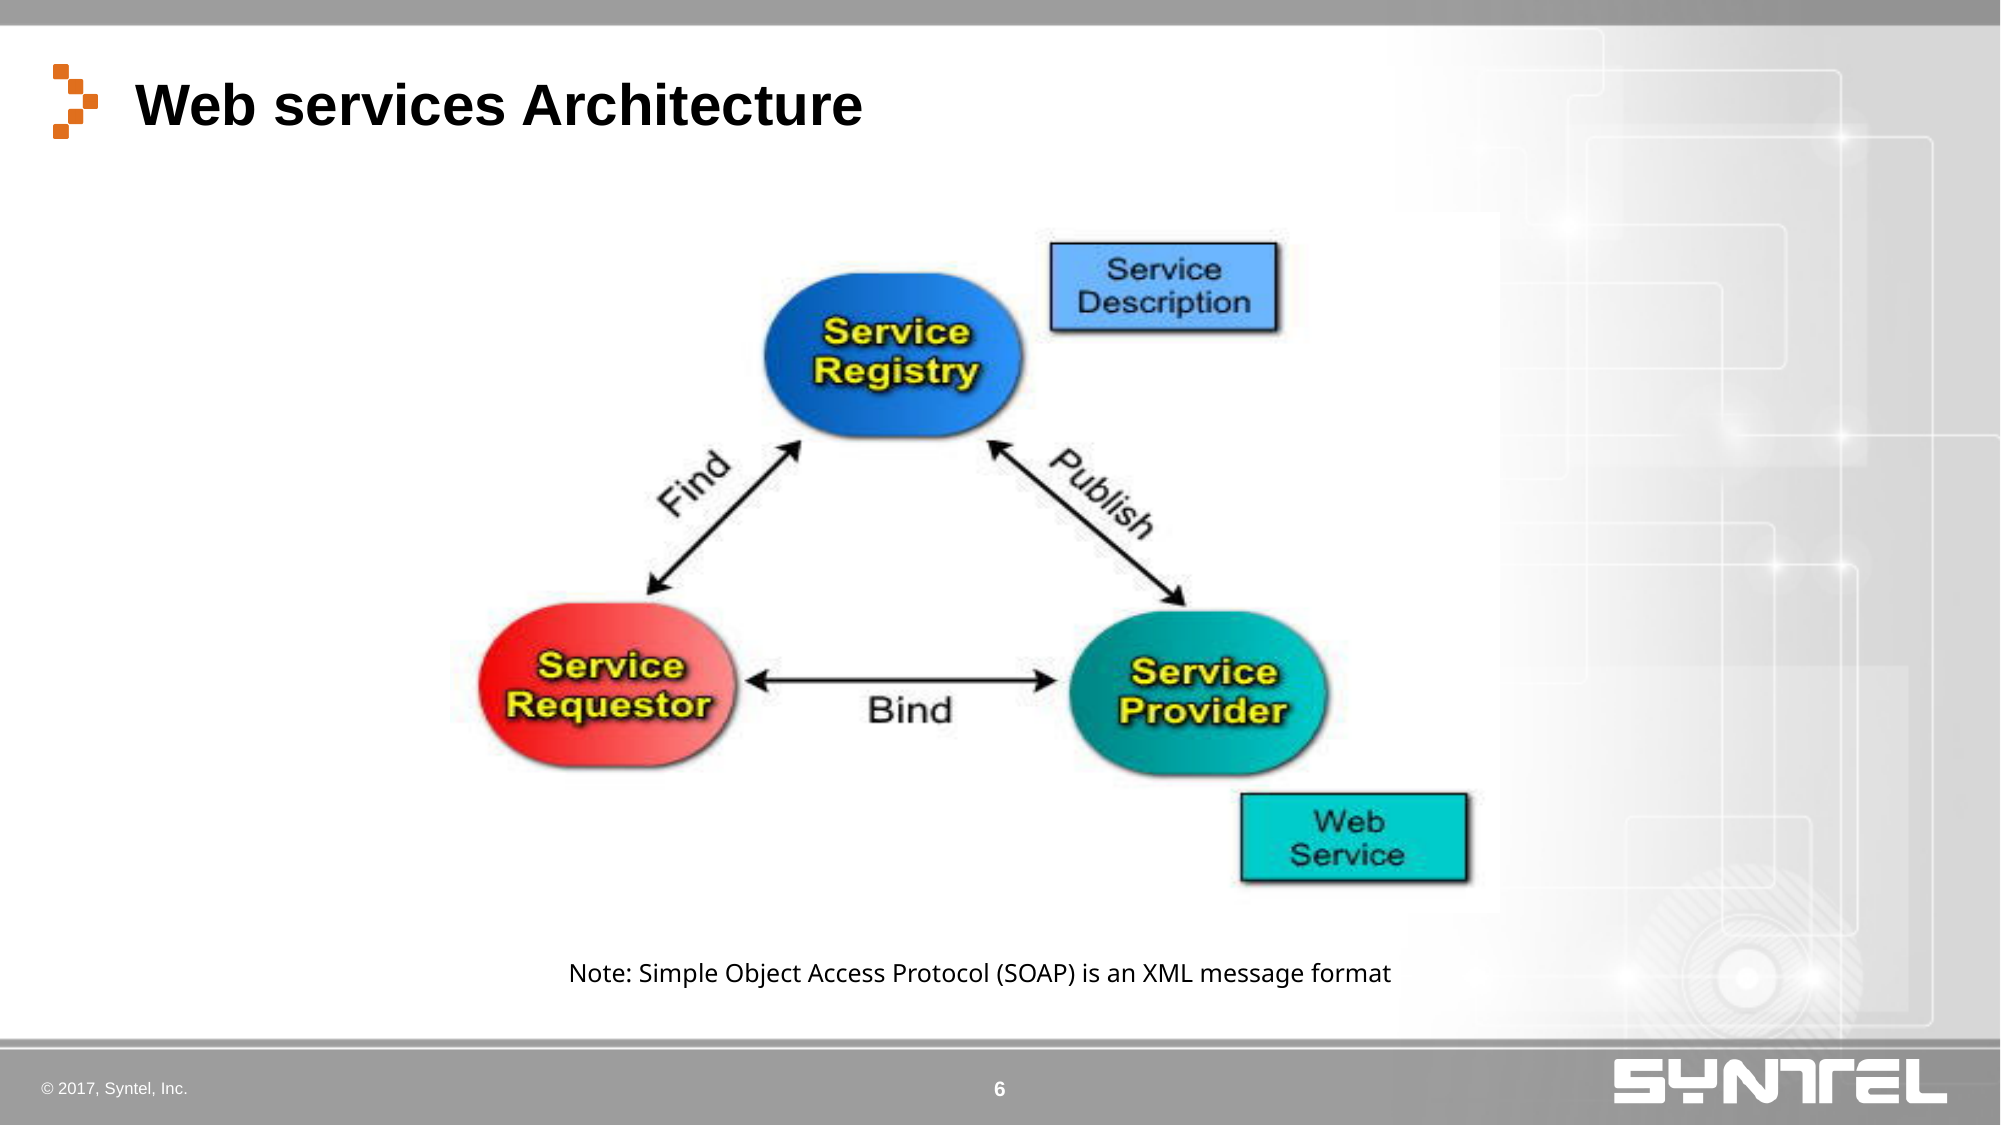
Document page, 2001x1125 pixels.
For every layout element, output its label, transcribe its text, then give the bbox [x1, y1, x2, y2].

picture [0, 0, 2001, 1125]
title Web services Architecture [120, 43, 1949, 160]
text_box Note: Simple Object Access Protocol (SOAP) is an XML message format [249, 950, 1712, 995]
